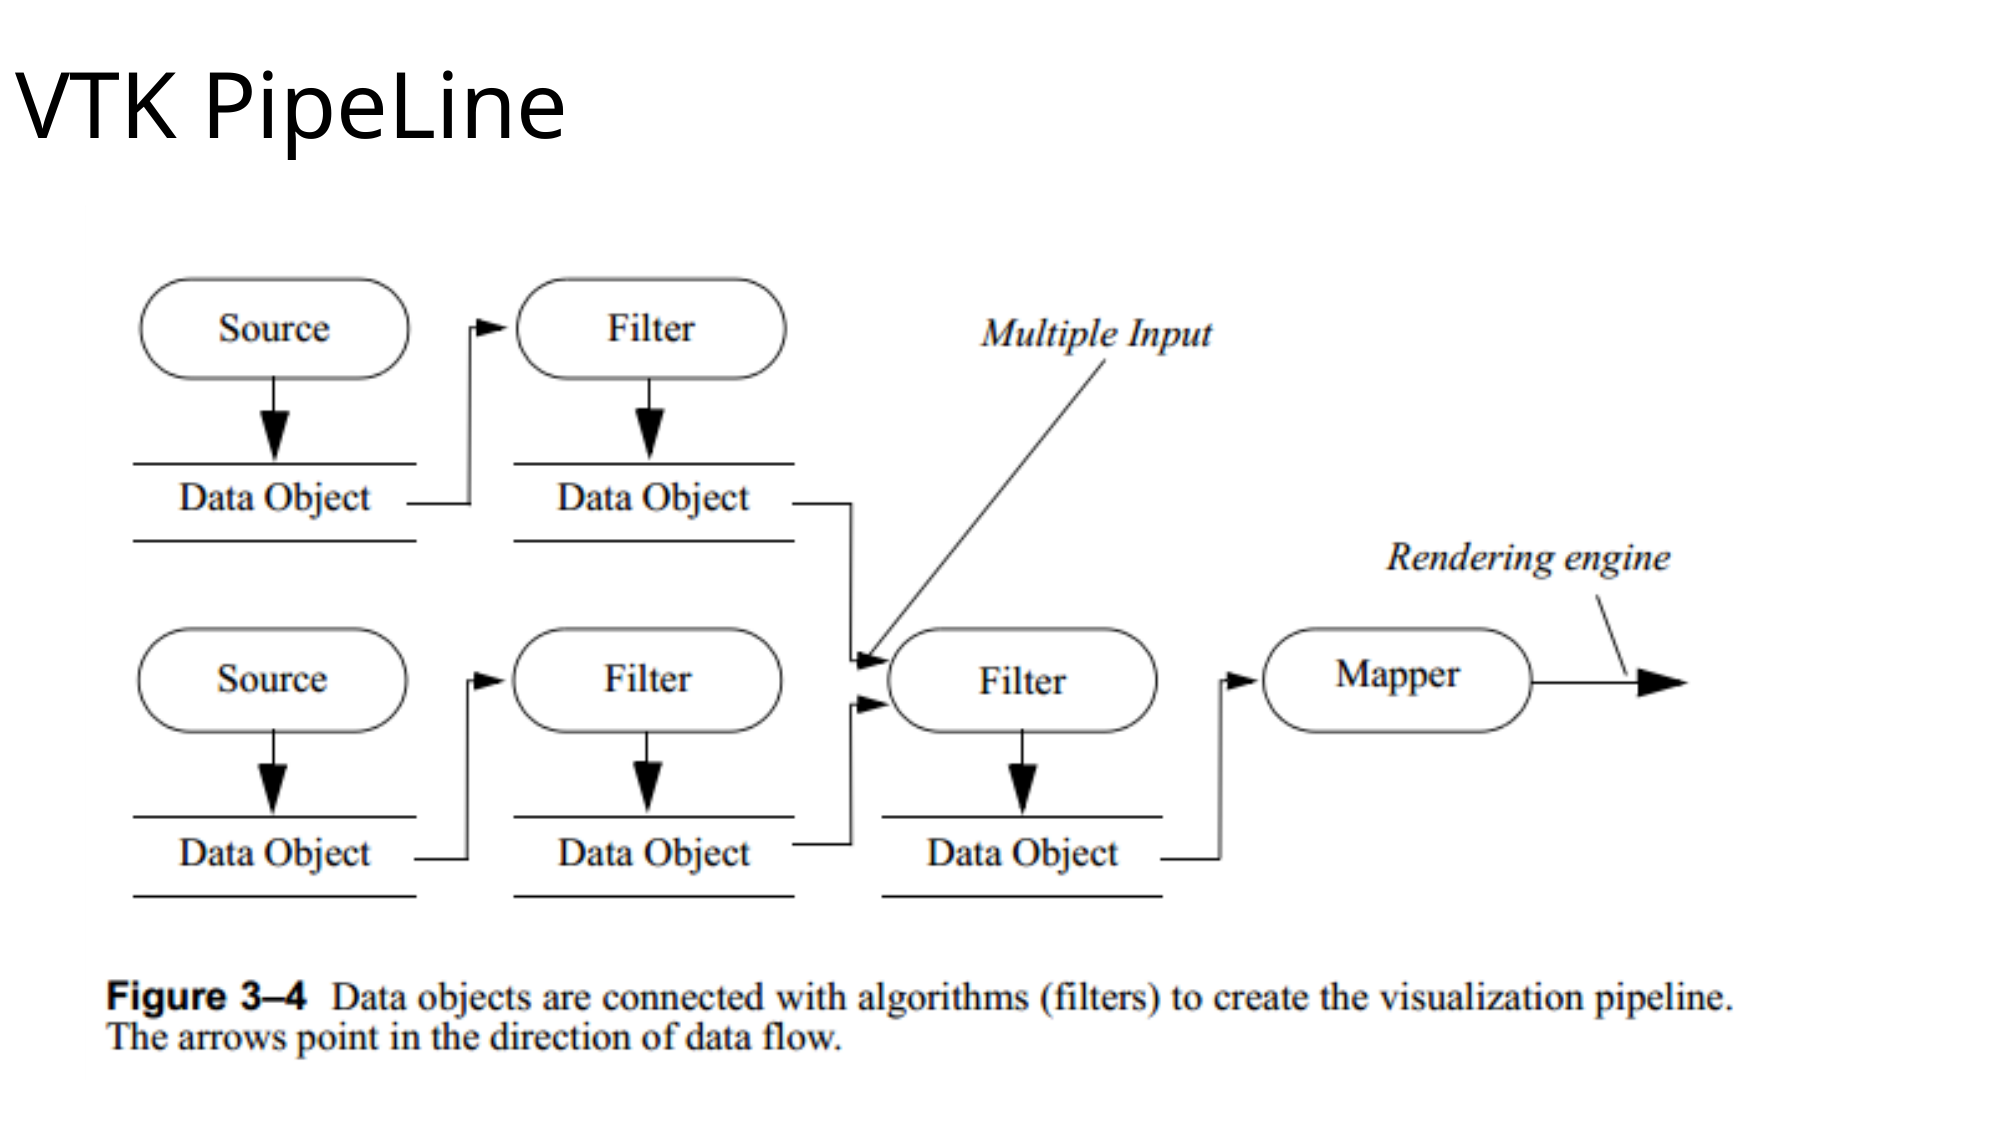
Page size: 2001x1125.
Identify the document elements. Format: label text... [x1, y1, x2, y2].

title VTK PipeLine [0, 0, 1725, 218]
picture [84, 205, 1758, 1080]
